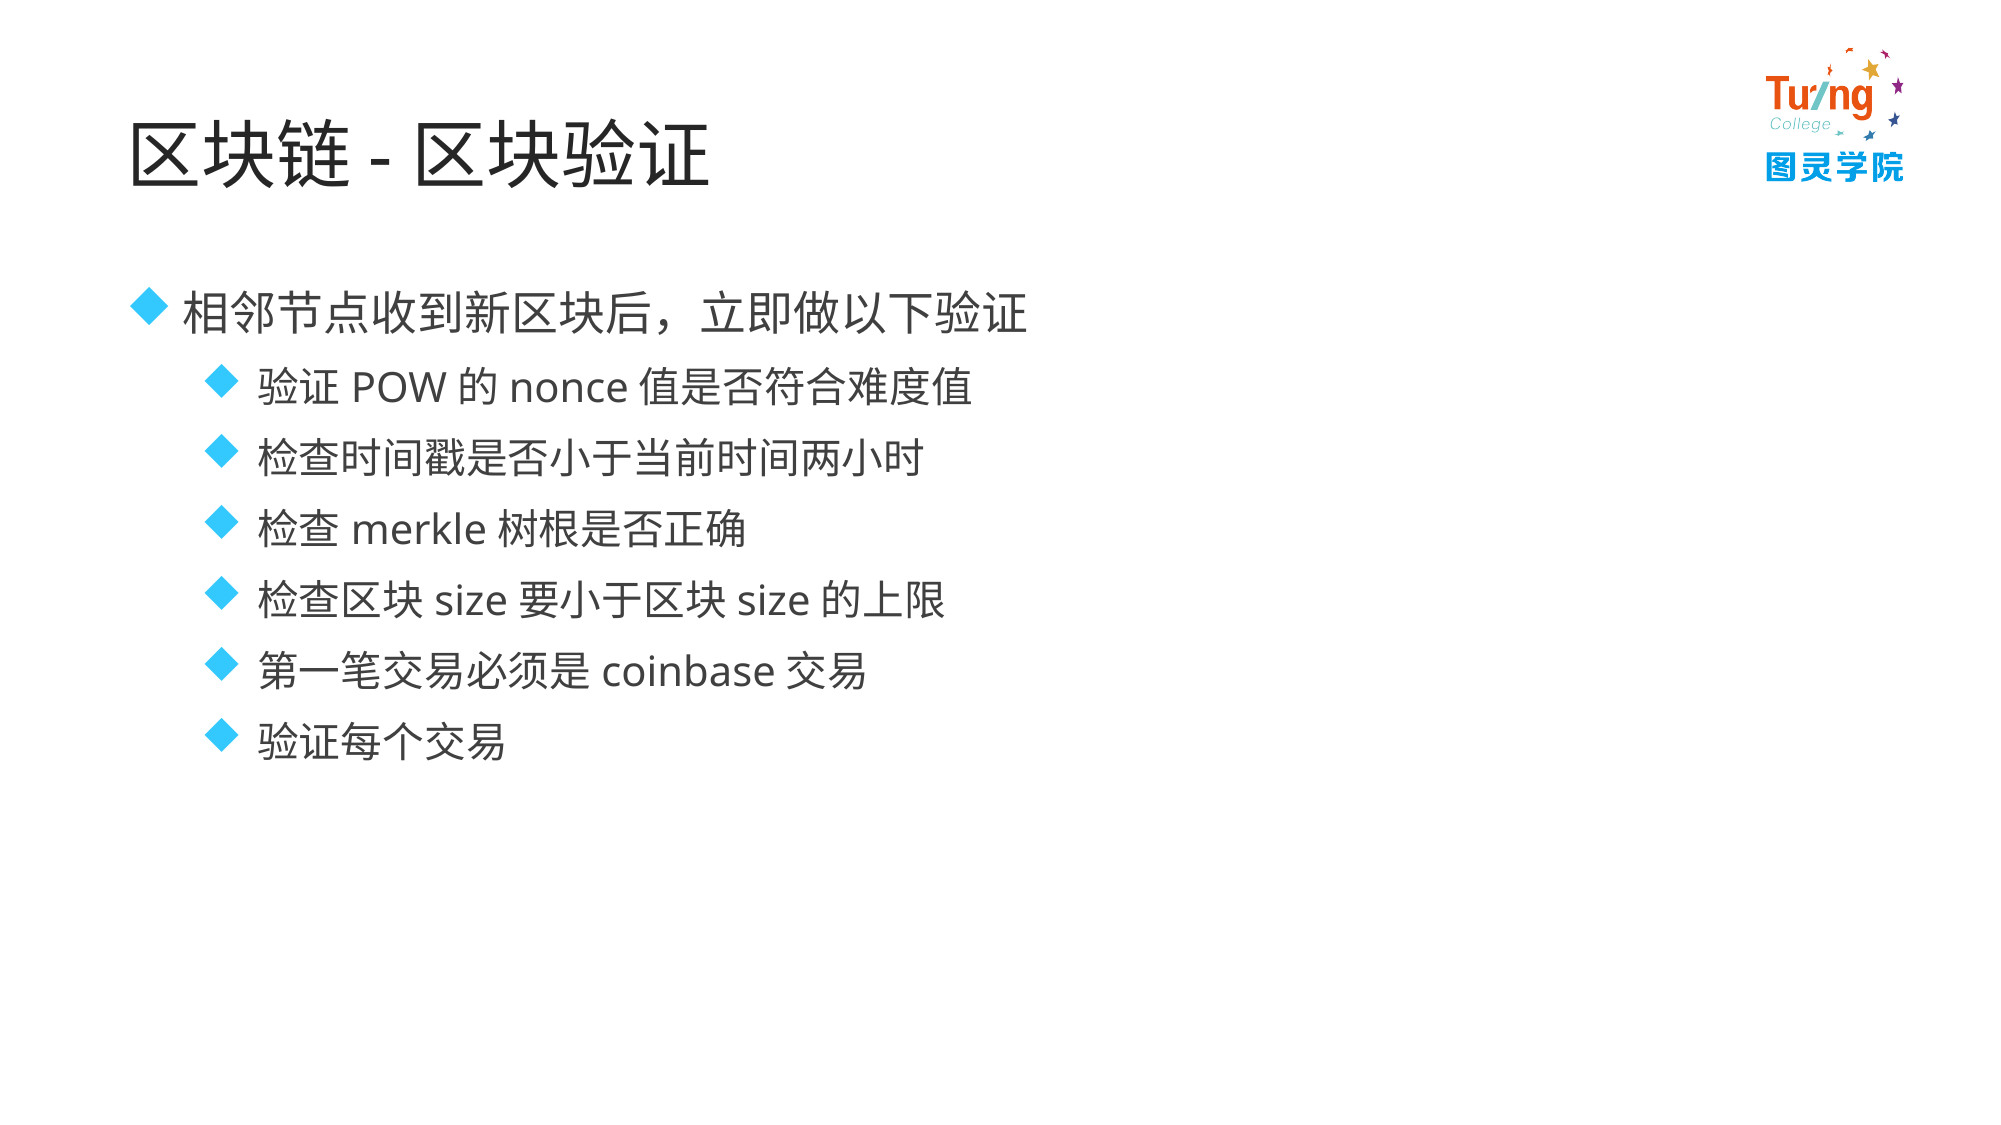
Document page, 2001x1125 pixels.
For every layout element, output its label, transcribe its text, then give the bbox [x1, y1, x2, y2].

list 相邻节点收到新区块后，立即做以下验证 验证POW的nonce值是否符合难度值 检查时间戳是否小于当前时间两小时 检查merkle树根是否正确 检查区块size要小于区块size的上限 第一笔交易必须是coinbase交易 验证每个交易 [111, 276, 1522, 1034]
title 区块链-区块验证 [111, 99, 1522, 276]
picture [1735, 26, 1941, 203]
